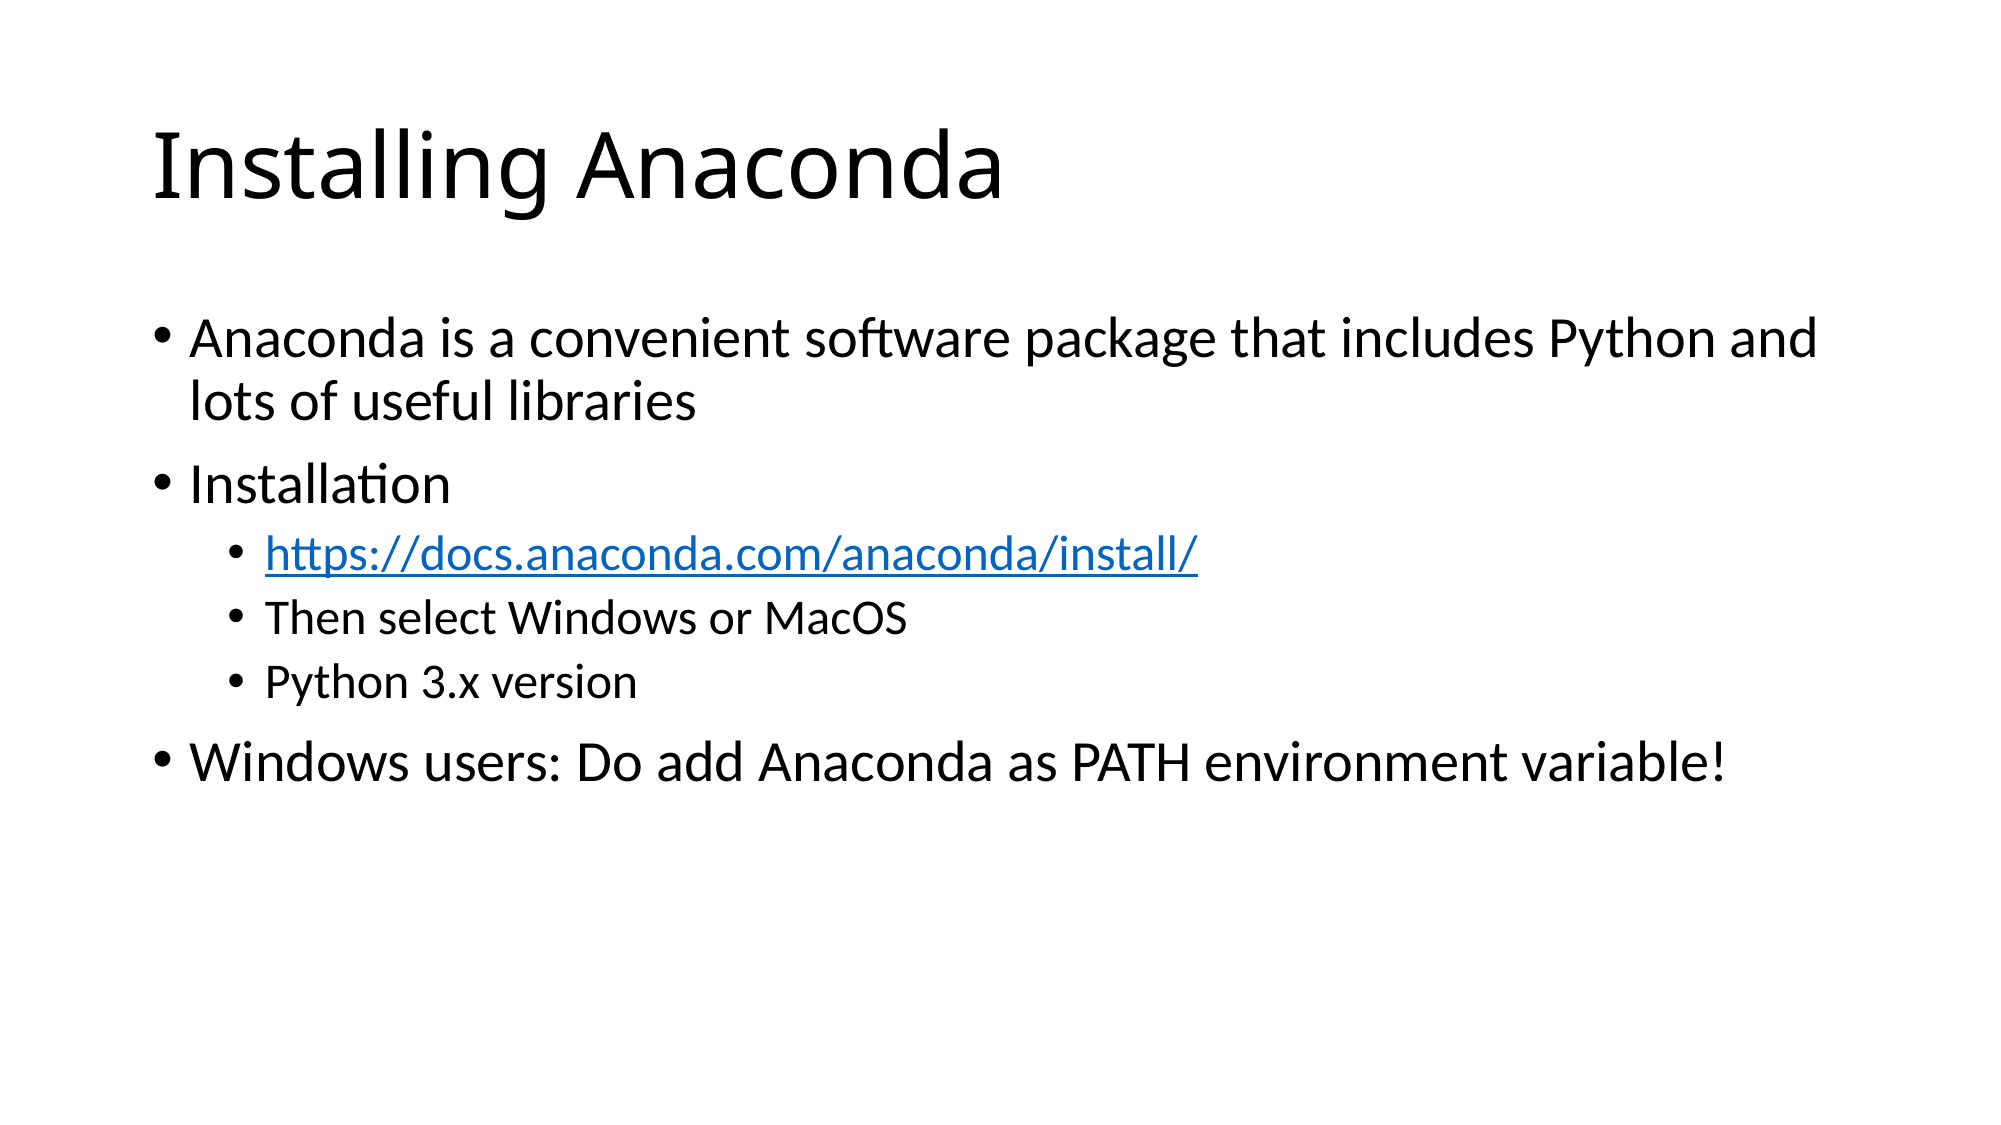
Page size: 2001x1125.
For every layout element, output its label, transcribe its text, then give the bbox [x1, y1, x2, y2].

title Installing Anaconda [137, 59, 1863, 278]
list Anaconda is a convenient software package that includes Python and lots of useful libraries Installation https://docs.anaconda.com/anaconda/install/ Then select Windows or MacOS Python 3.x version Windows users: Do add Anaconda as PATH environment variable! [137, 299, 1863, 1014]
